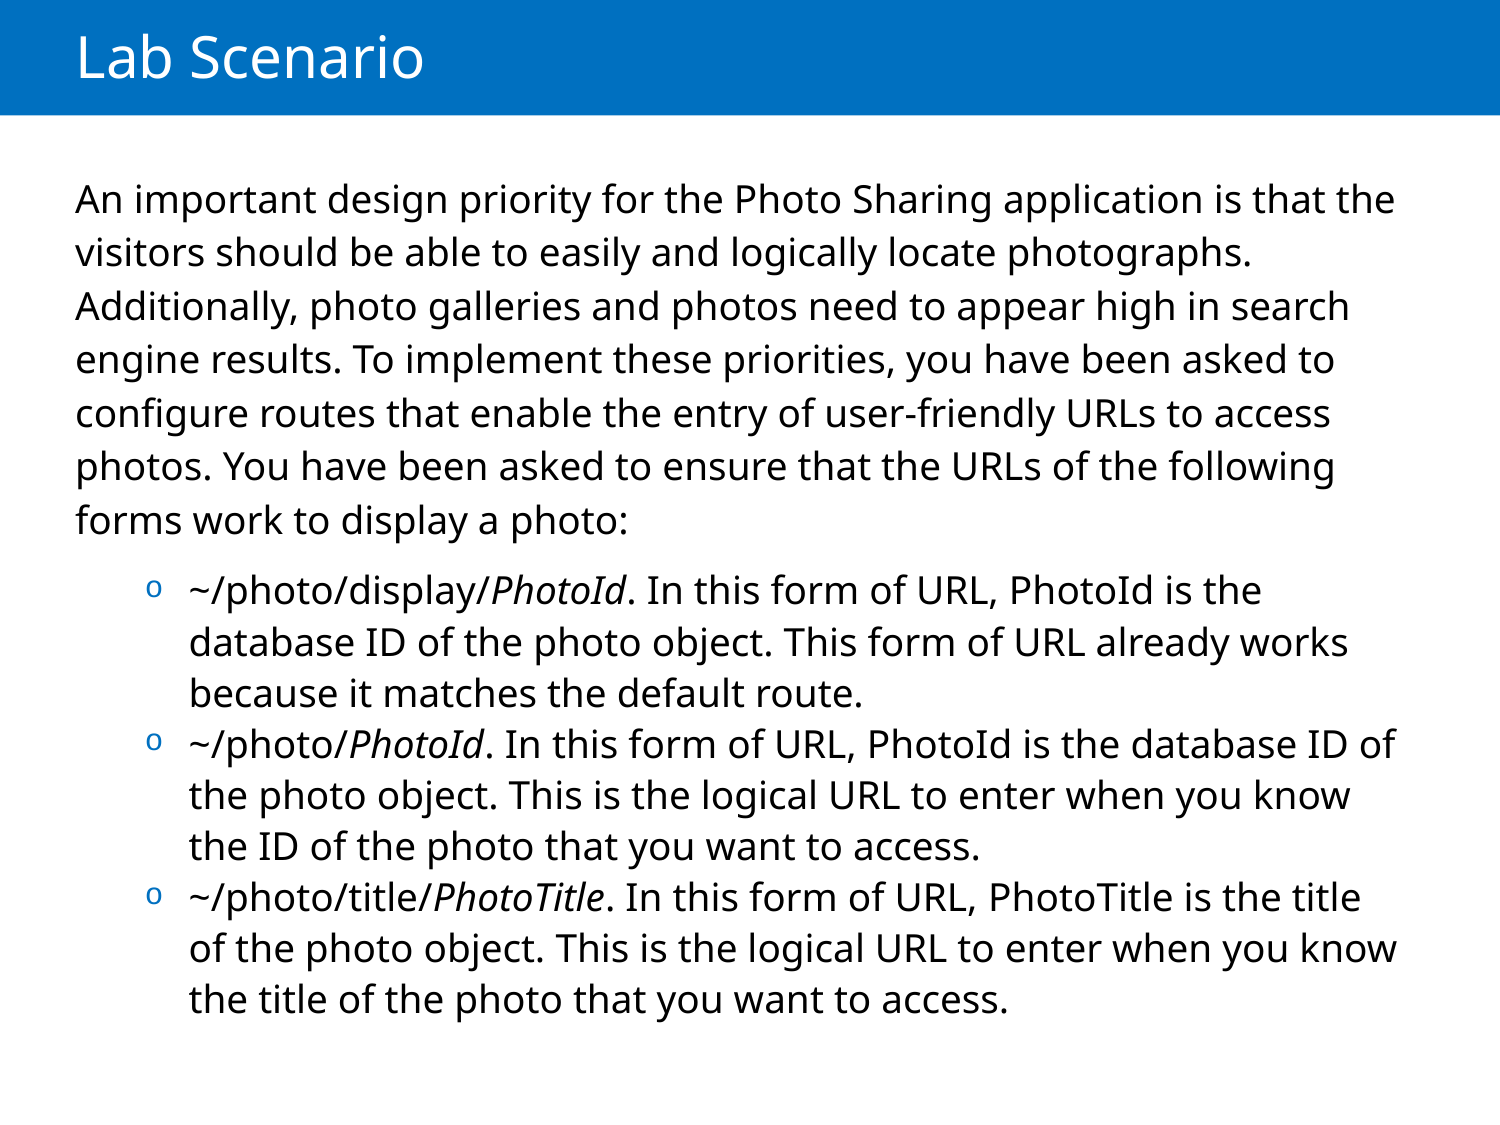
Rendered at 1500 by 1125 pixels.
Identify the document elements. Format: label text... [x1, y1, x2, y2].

title Lab Scenario [75, 0, 1351, 122]
list An important design priority for the Photo Sharing application is that the visitors should be able to easily and logically locate photographs. Additionally, photo galleries and photos need to appear high in search engine results. To implement these priorities, you have been asked to configure routes that enable the entry of user-friendly URLs to access photos. You have been asked to ensure that the URLs of the following forms work to display a photo: ~/photo/display/PhotoId. In this form of URL, PhotoId is the database ID of the photo object. This form of URL already works because it matches the default route. ~/photo/PhotoId. In this form of URL, PhotoId is the database ID of the photo object. This is the logical URL to enter when you know the ID of the photo that you want to access. ~/photo/title/PhotoTitle. In this form of URL, PhotoTitle is the title of the photo object. This is the logical URL to enter when you know the title of the photo that you want to access. [74, 167, 1408, 1026]
